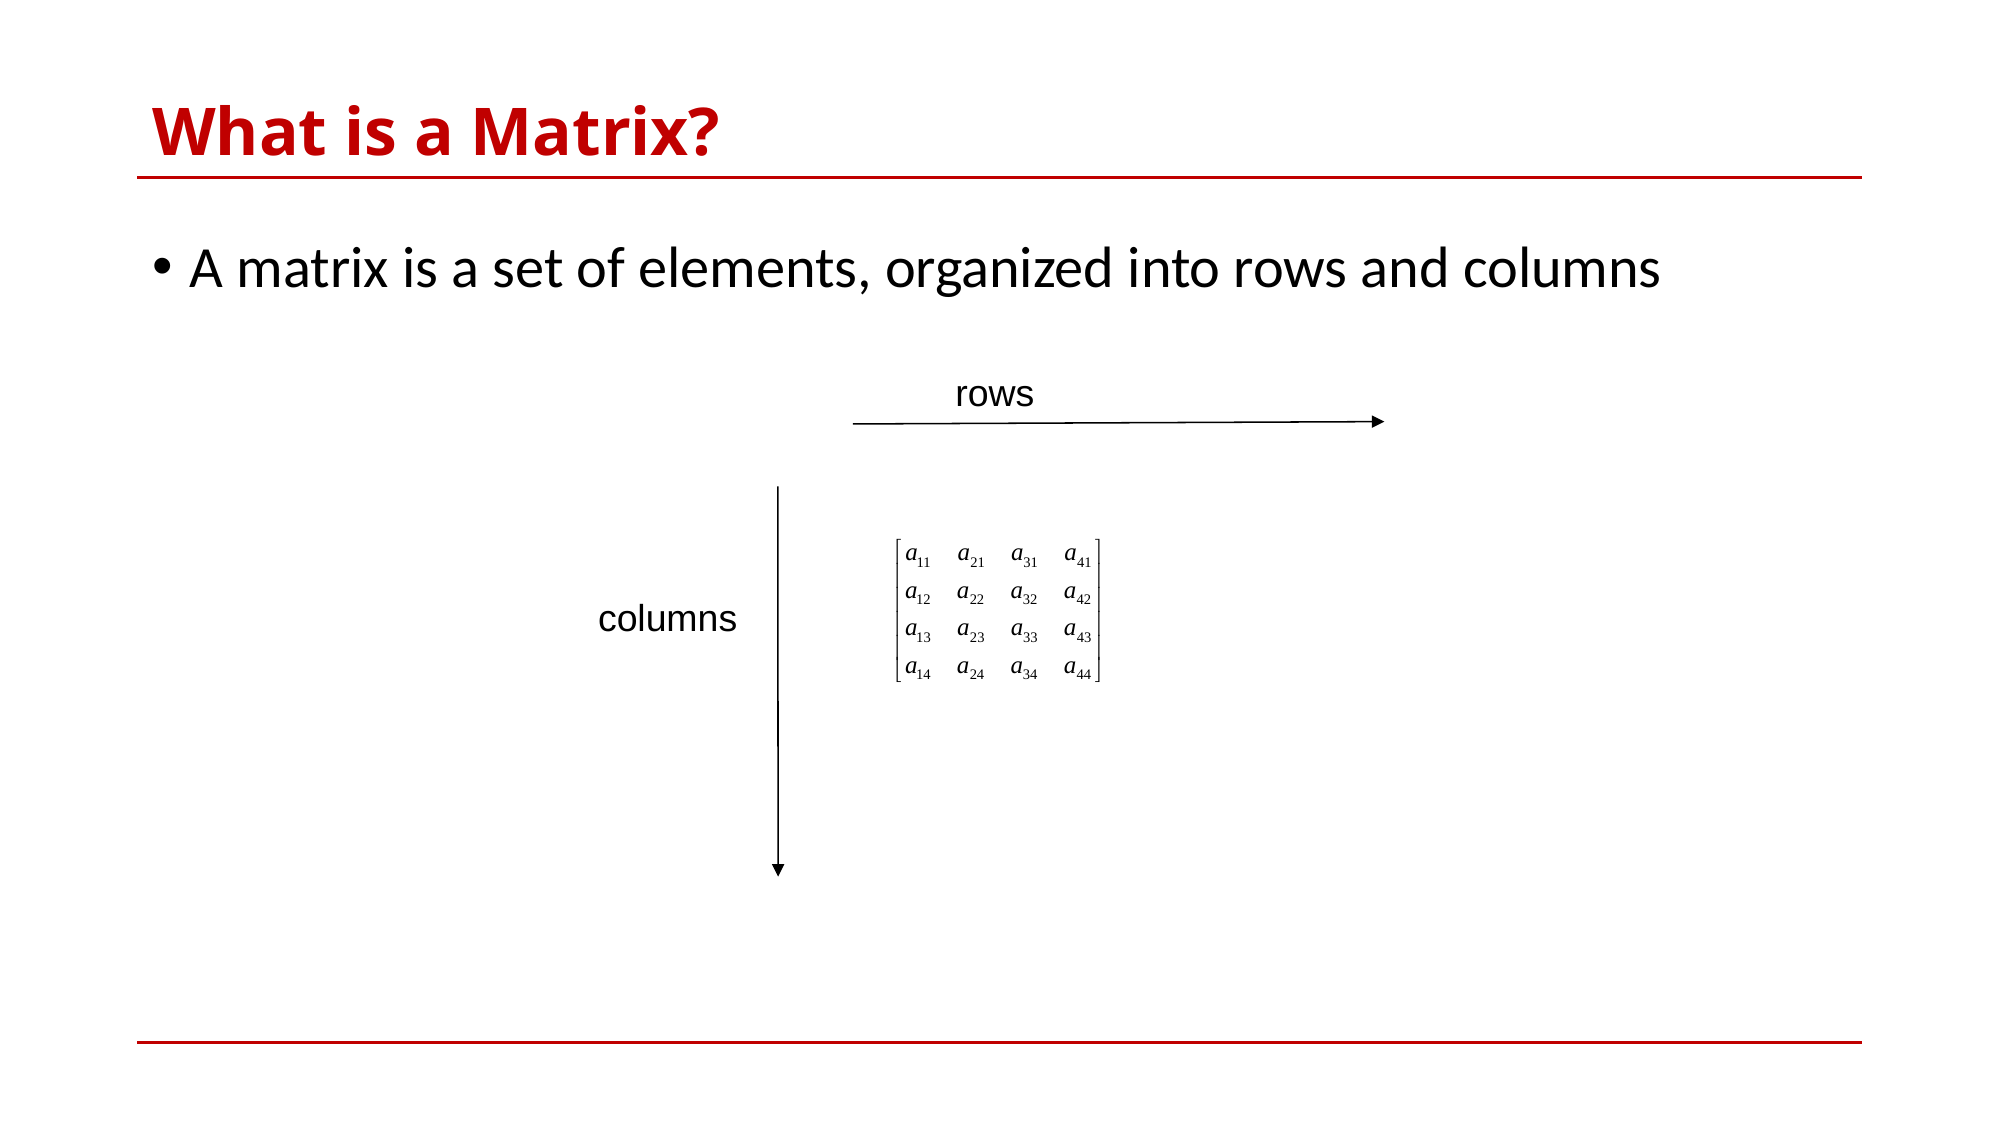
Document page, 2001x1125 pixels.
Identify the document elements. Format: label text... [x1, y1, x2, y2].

text_box [852, 415, 1385, 428]
text_box rows [940, 361, 1050, 422]
title What is a Matrix? [137, 90, 1863, 178]
list A matrix is a set of elements, organized into rows and columns [137, 229, 1863, 944]
text_box columns [583, 586, 753, 647]
text_box [771, 486, 785, 877]
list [890, 533, 1110, 688]
